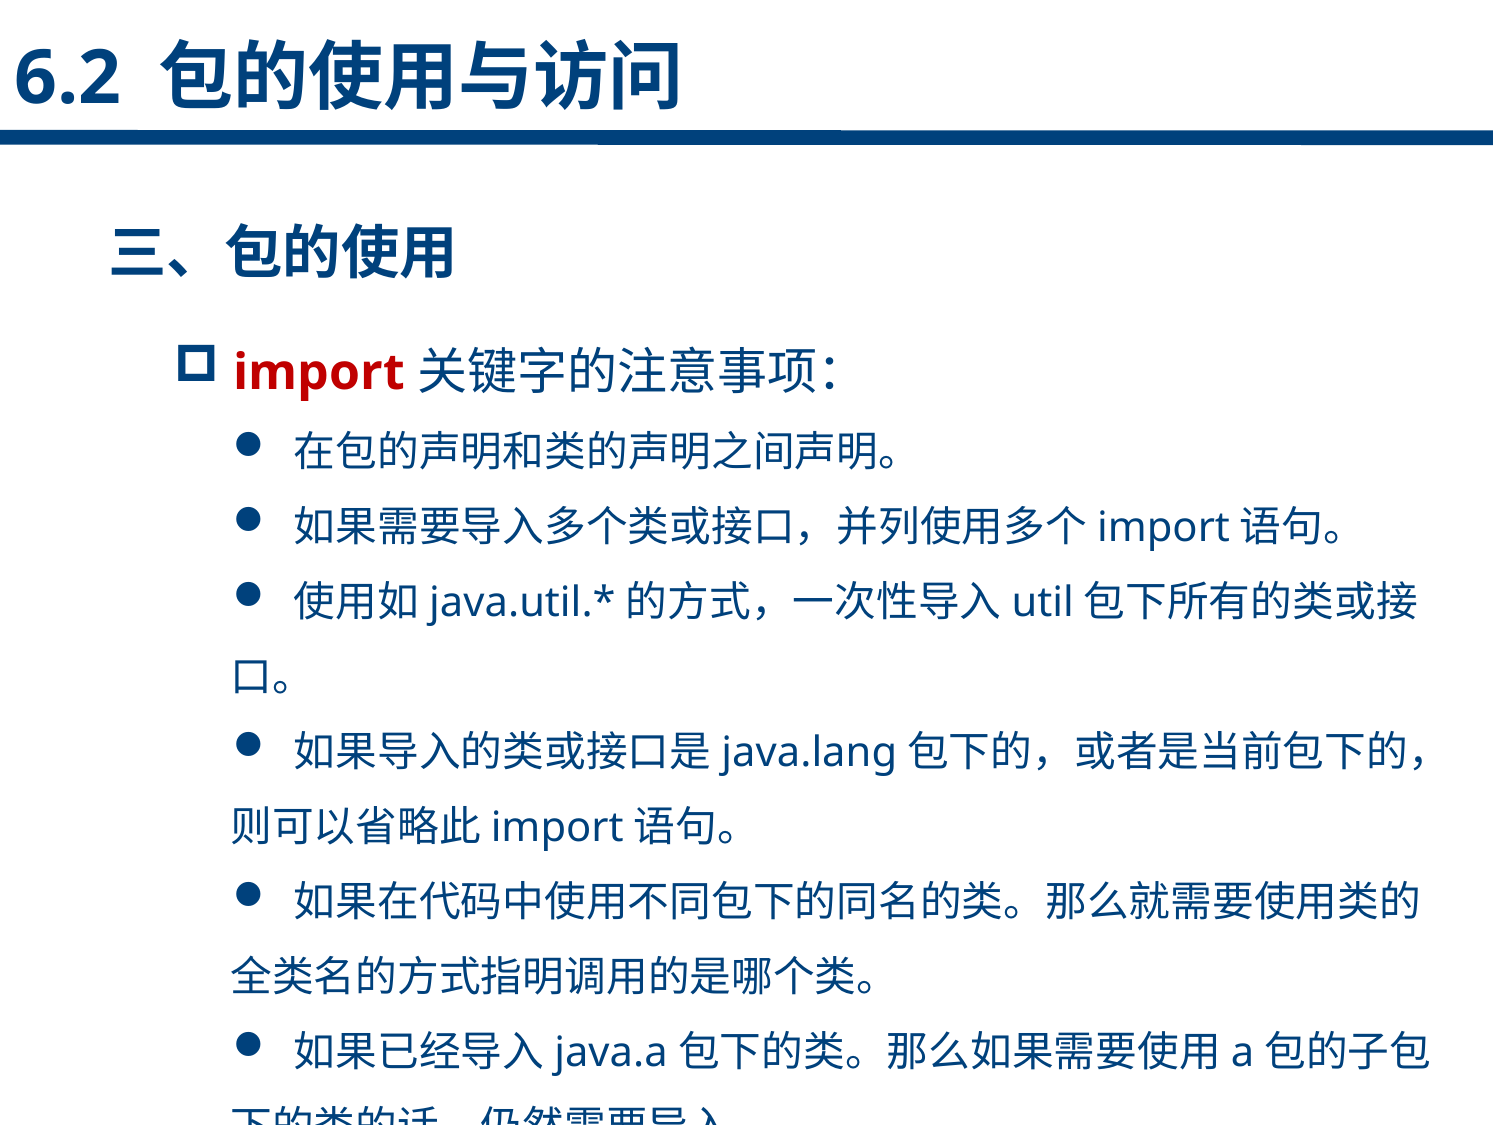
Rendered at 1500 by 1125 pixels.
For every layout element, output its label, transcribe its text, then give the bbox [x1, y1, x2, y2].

text_box 6.2 包的使用与访问 [0, 21, 699, 127]
text_box 三、包的使用 [5, 172, 1317, 293]
text_box import关键字的注意事项： 在包的声明和类的声明之间声明。 如果需要导入多个类或接口，并列使用多个import语句。 使用如java.util.*的方式，一次性导入util包下所有的类或接口。 如果导入的类或接口是java.lang包下的，或者是当前包下的，则可以省略此import语句。 如果在代码中使用不同包下的同名的类。那么就需要使用类的全类名的方式指明调用的是哪个类。 如果已经导入java.a包下的类。那么如果需要使用a包的子包下的类的话，仍然需要导入。 [159, 302, 1459, 1125]
